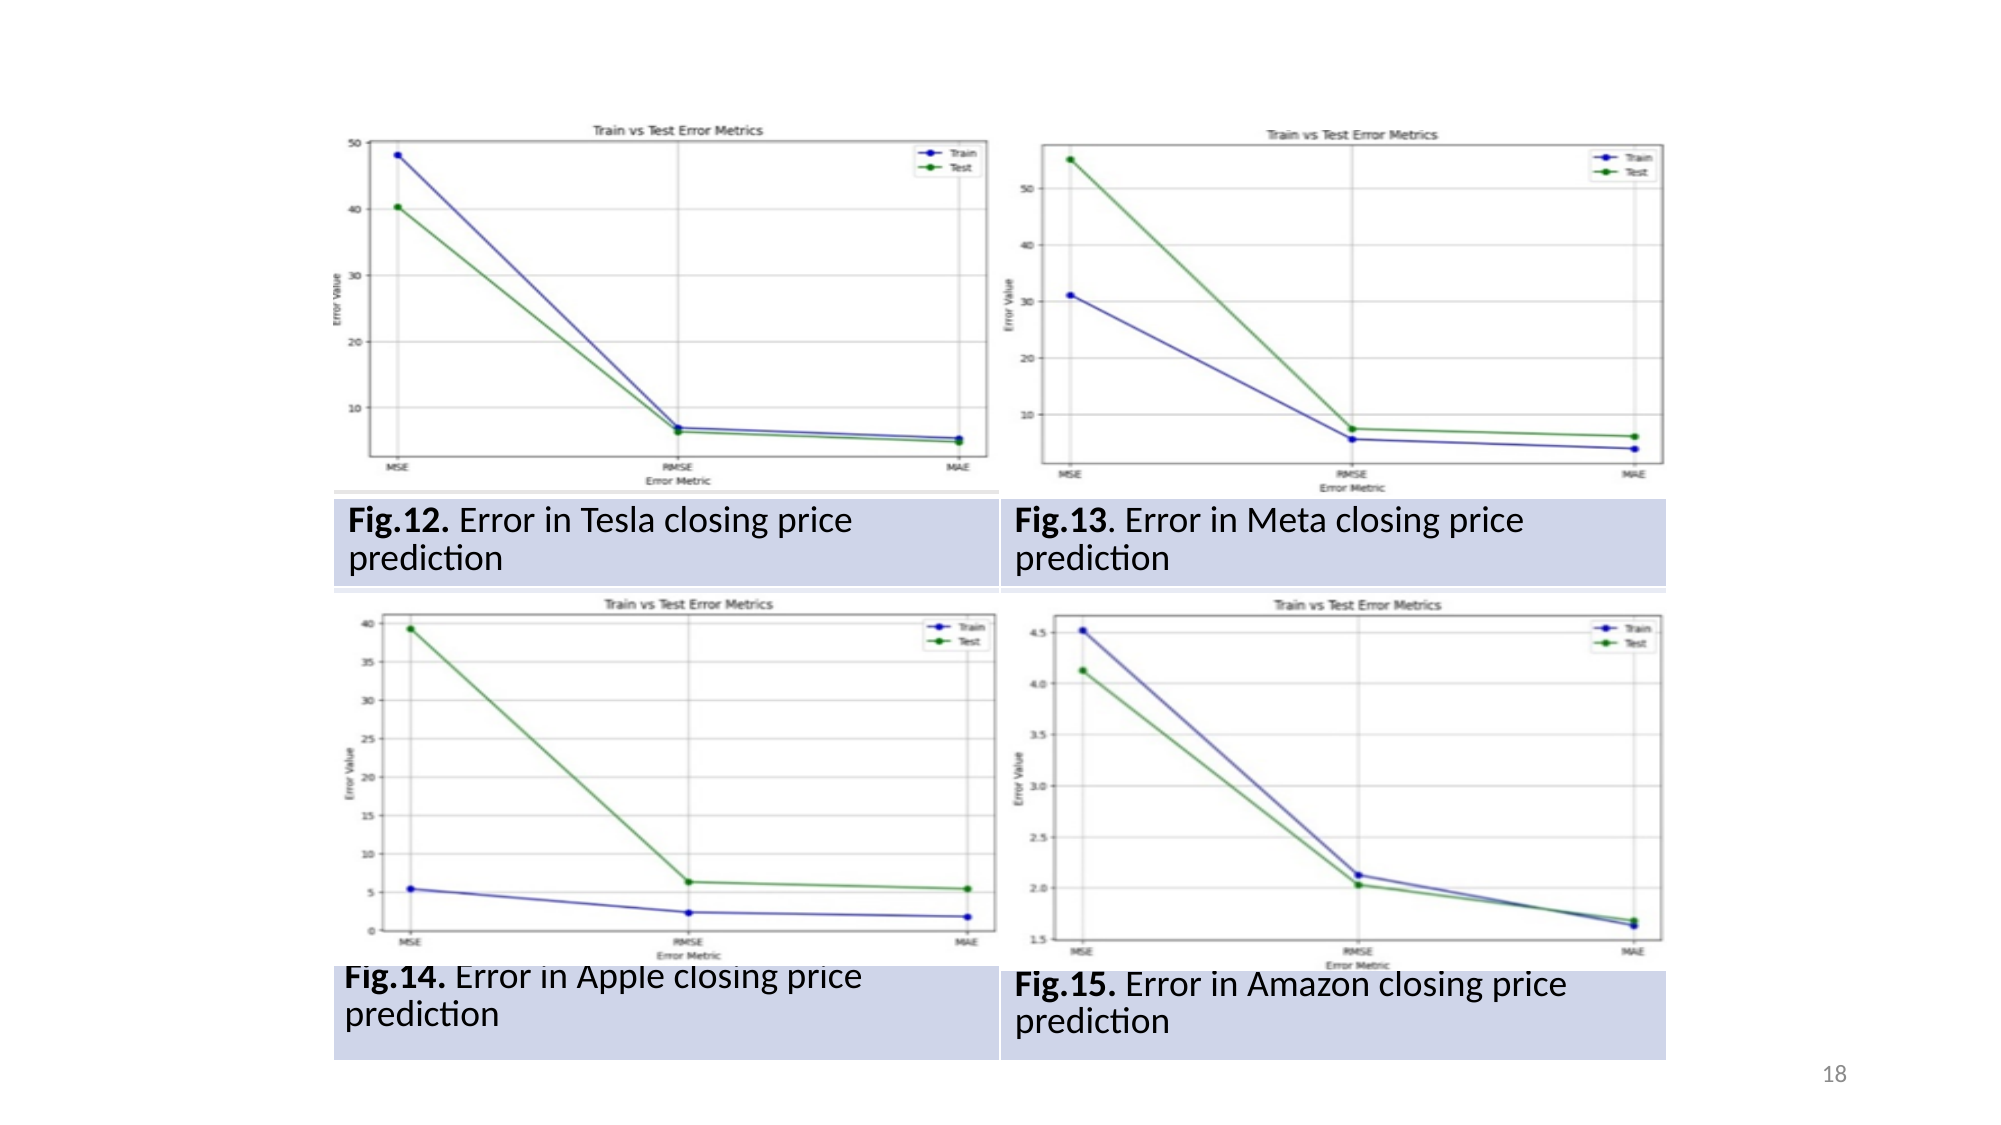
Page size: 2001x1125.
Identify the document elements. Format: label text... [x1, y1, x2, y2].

table_cell [1001, 588, 1666, 593]
table_cell Fig.13. Error in Meta closing price prediction [1001, 499, 1666, 586]
picture [333, 593, 1667, 971]
slide_number 18 [1412, 1042, 1863, 1103]
table_cell Fig.12. Error in Tesla closing price prediction [334, 499, 999, 586]
table_header [334, 490, 999, 494]
picture [333, 117, 1667, 496]
table_cell Fig.14. Error in Apple closing price prediction [334, 966, 999, 1060]
table_cell [334, 588, 999, 593]
table_cell Fig.15. Error in Amazon closing price prediction [1001, 971, 1666, 1060]
